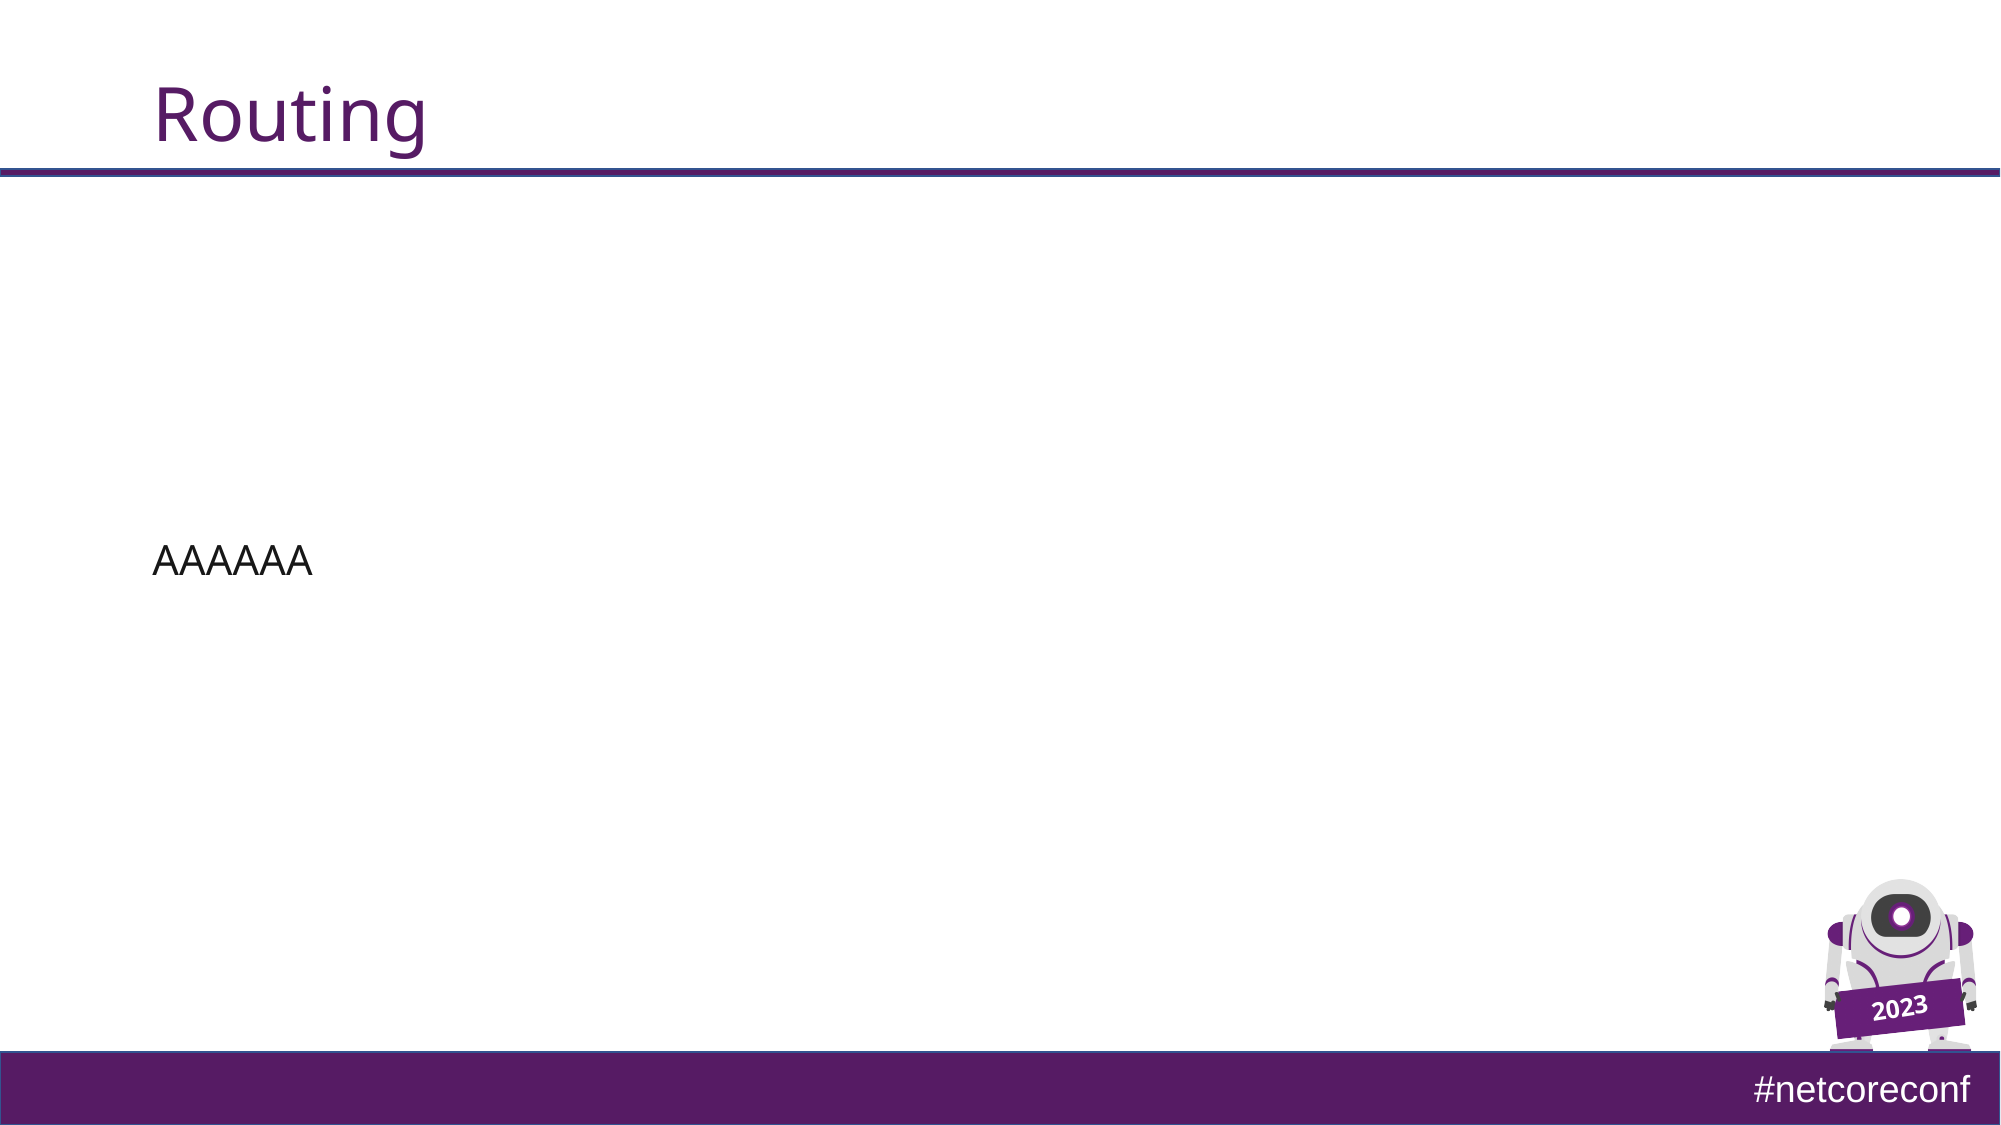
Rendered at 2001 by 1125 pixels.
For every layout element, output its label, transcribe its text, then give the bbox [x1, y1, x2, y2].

text_box AAAAAA [137, 196, 1153, 929]
picture [1824, 879, 1977, 1051]
title Routing [137, 20, 1863, 213]
